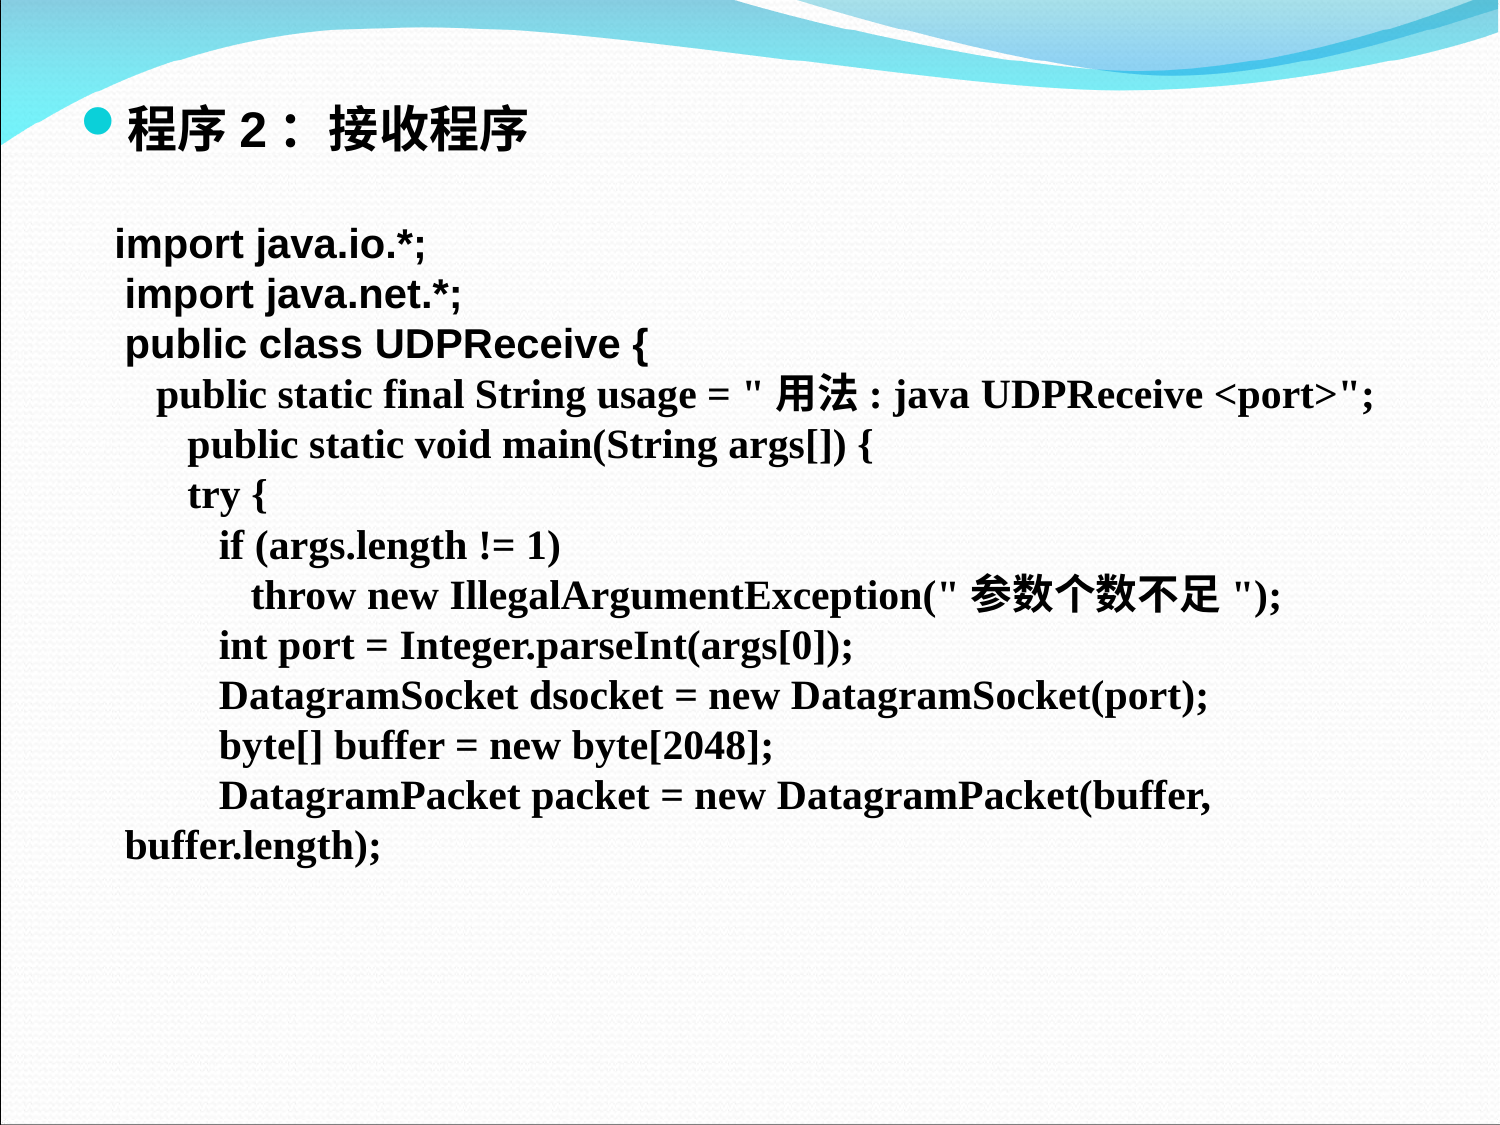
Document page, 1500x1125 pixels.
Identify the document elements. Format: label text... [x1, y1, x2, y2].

list 程序2：接收程序 import java.io.*; import java.net.*; public class UDPReceive { public static final String usage = "用法: java UDPReceive <port>"; public static void main(String args[]) { try { if (args.length != 1) throw new IllegalArgumentException("参数个数不足"); int port = Integer.parseInt(args[0]); DatagramSocket dsocket = new DatagramSocket(port); byte[] buffer = new byte[2048]; DatagramPacket packet = new DatagramPacket(buffer, buffer.length); [64, 101, 1471, 1022]
picture [0, 0, 1500, 1125]
